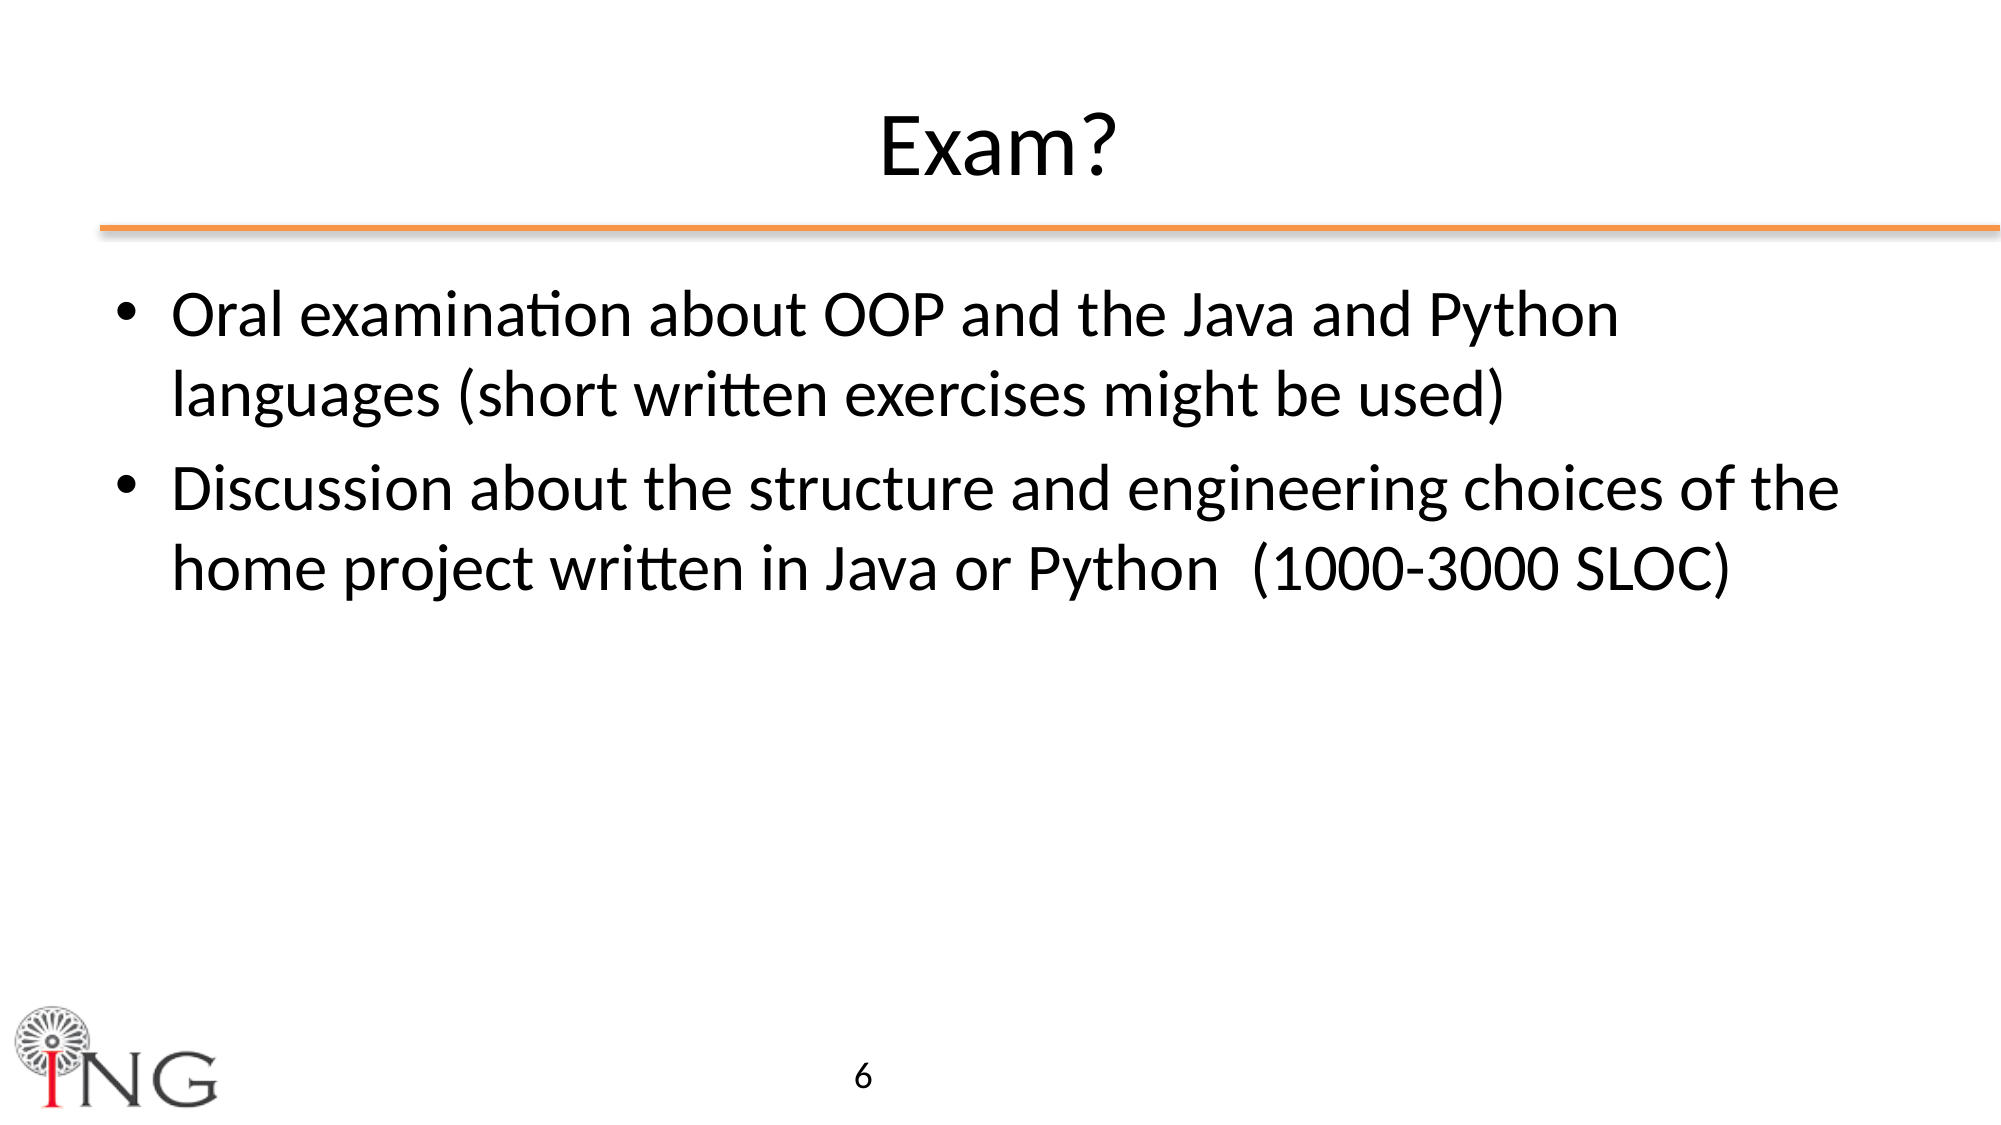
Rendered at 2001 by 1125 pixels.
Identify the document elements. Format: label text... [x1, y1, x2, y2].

title Exam? [99, 45, 1900, 233]
slide_number 6 [839, 1043, 1900, 1104]
list Oral examination about OOP and the Java and Python languages (short written exercises might be used) Discussion about the structure and engineering choices of the home project written in Java or Python (1000-3000 SLOC) [99, 262, 1900, 1005]
picture [0, 987, 244, 1125]
